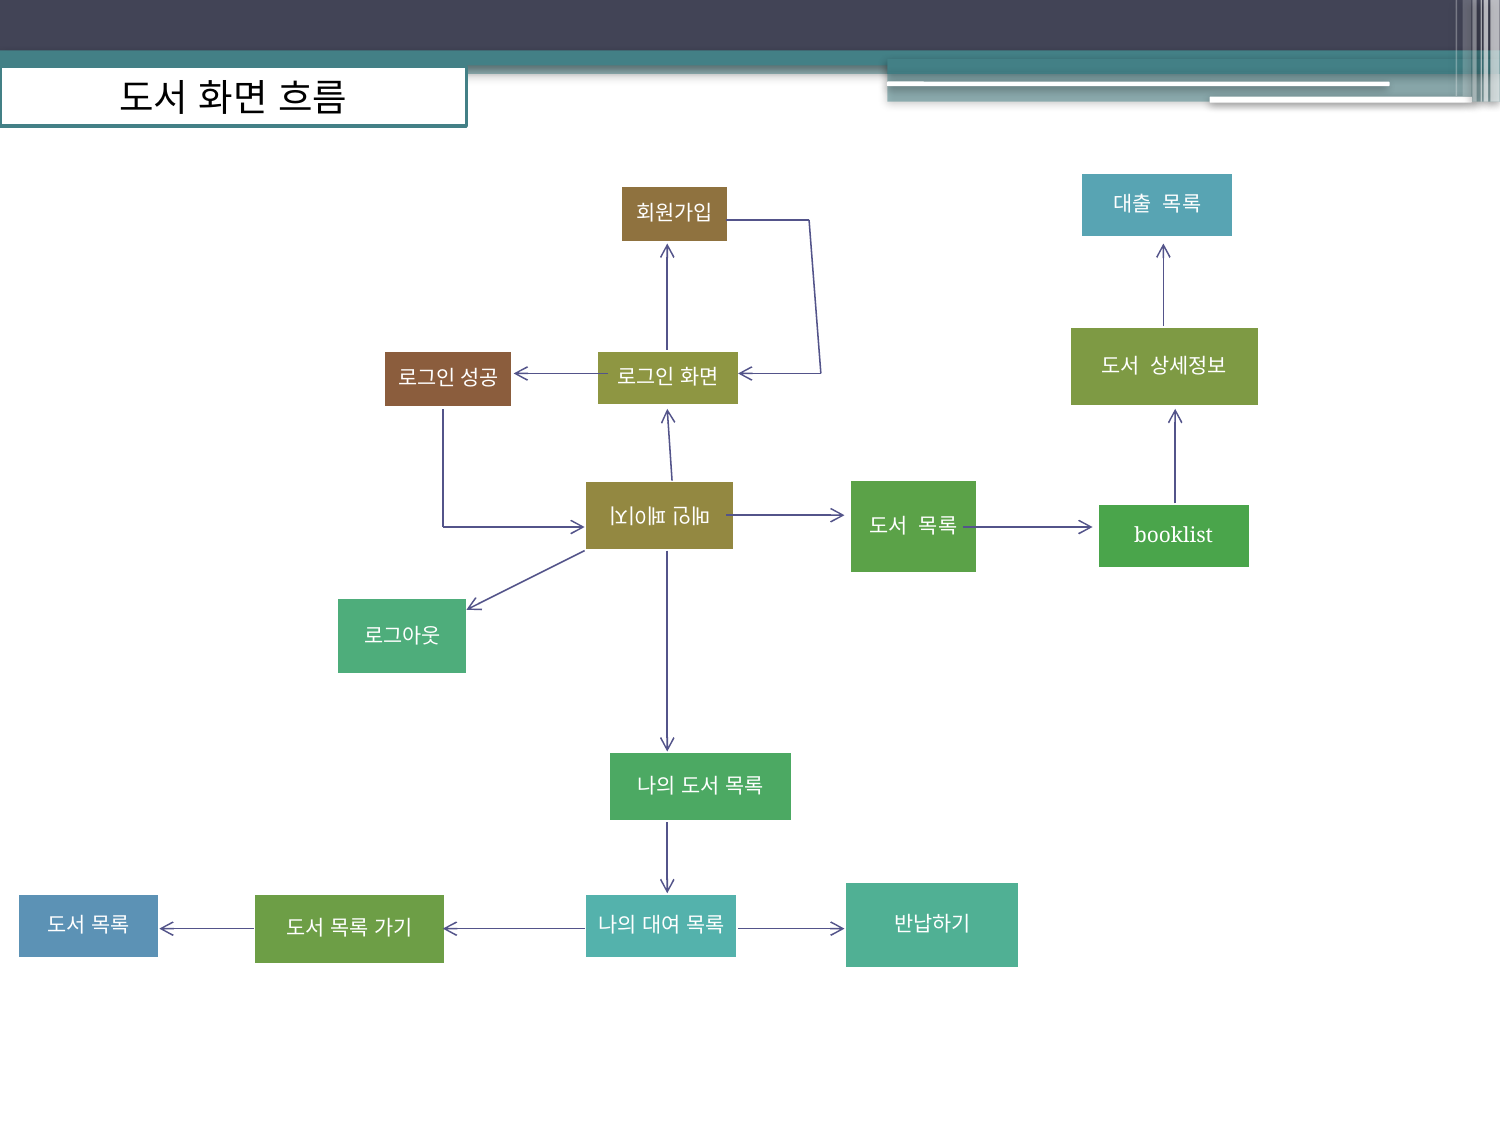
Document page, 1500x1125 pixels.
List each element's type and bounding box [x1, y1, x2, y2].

text_box [808, 219, 822, 374]
text_box [667, 408, 673, 481]
text_box [0, 0, 1500, 1125]
text_box [466, 550, 585, 610]
